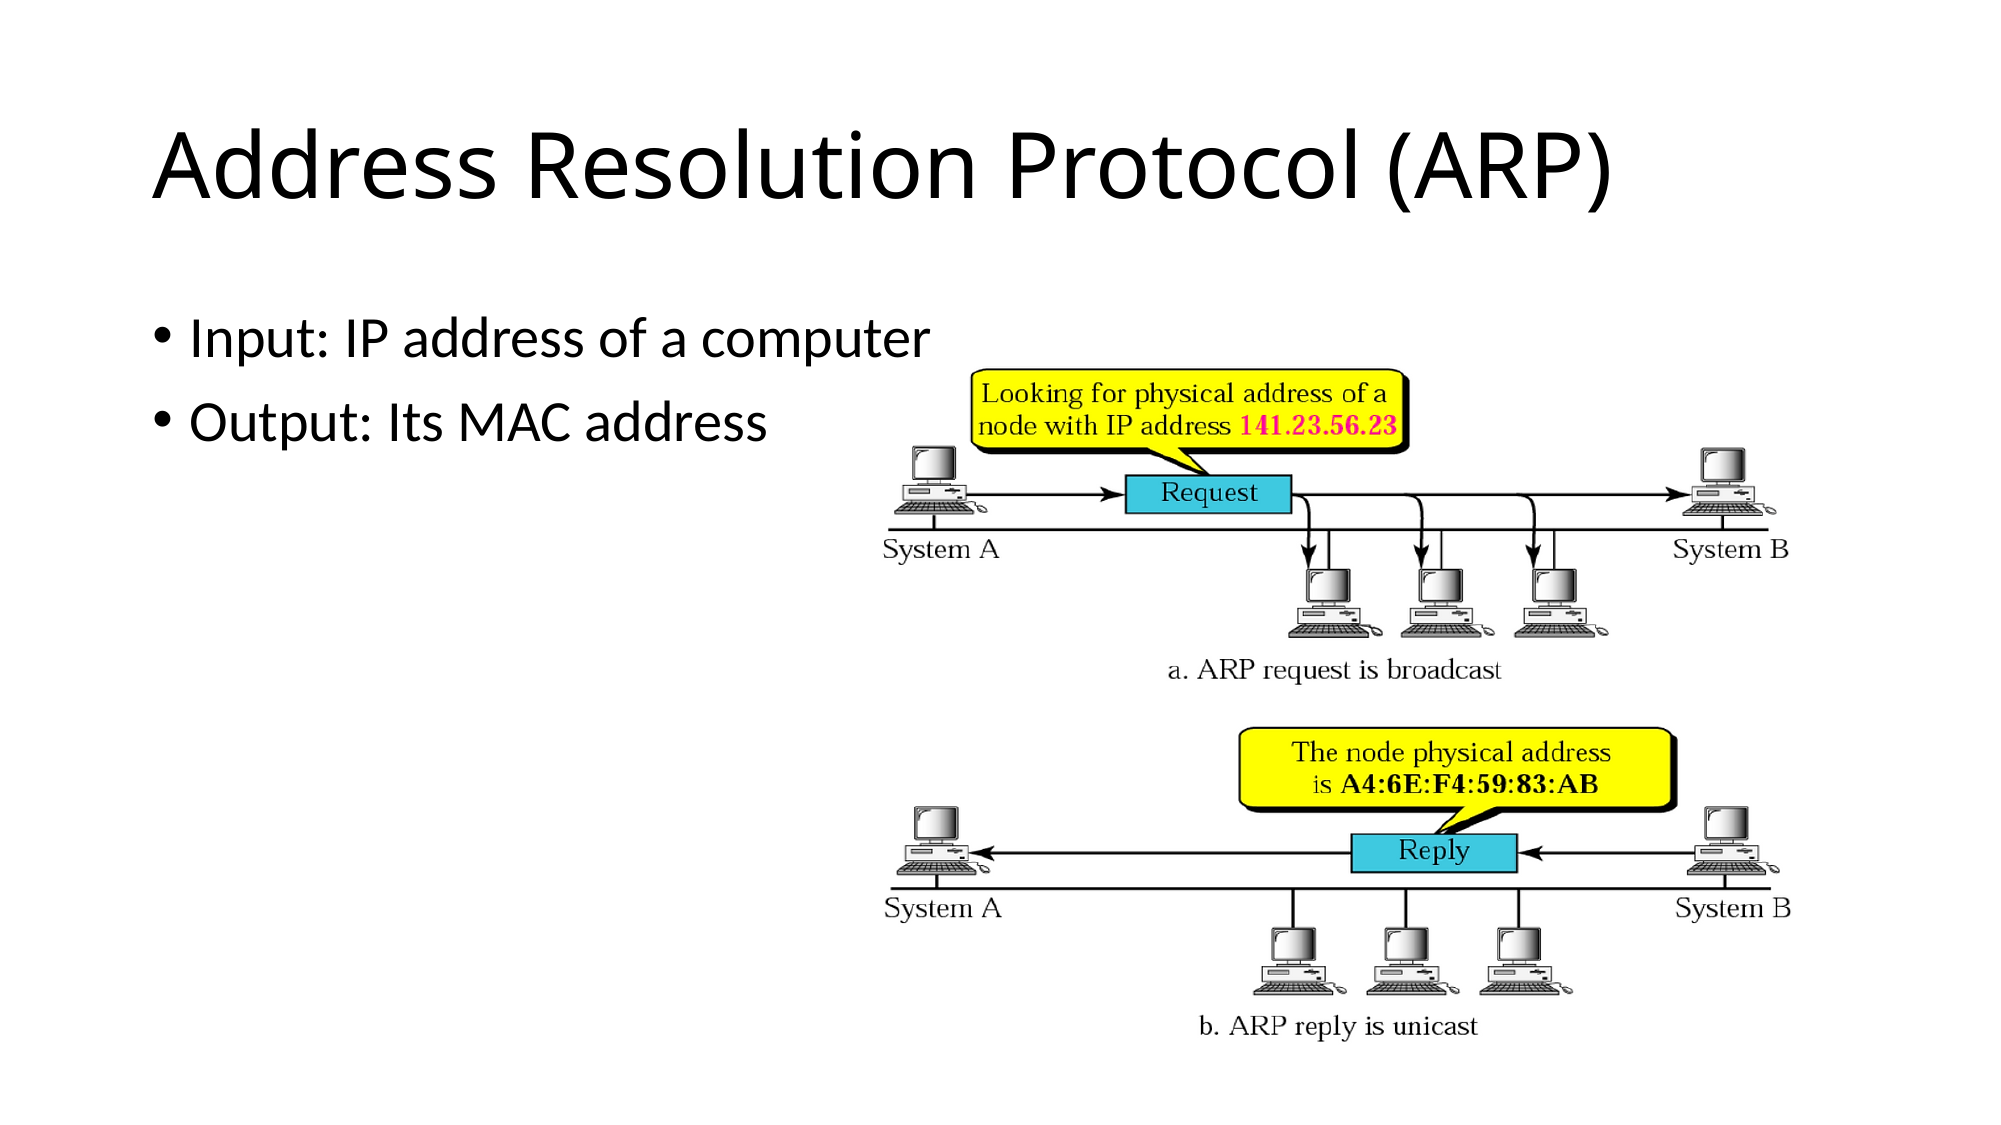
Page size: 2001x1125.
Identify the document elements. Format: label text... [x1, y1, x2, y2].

picture [871, 358, 1804, 1045]
list Input: IP address of a computer Output: Its MAC address [137, 299, 1863, 1014]
title Address Resolution Protocol (ARP) [137, 59, 1863, 278]
